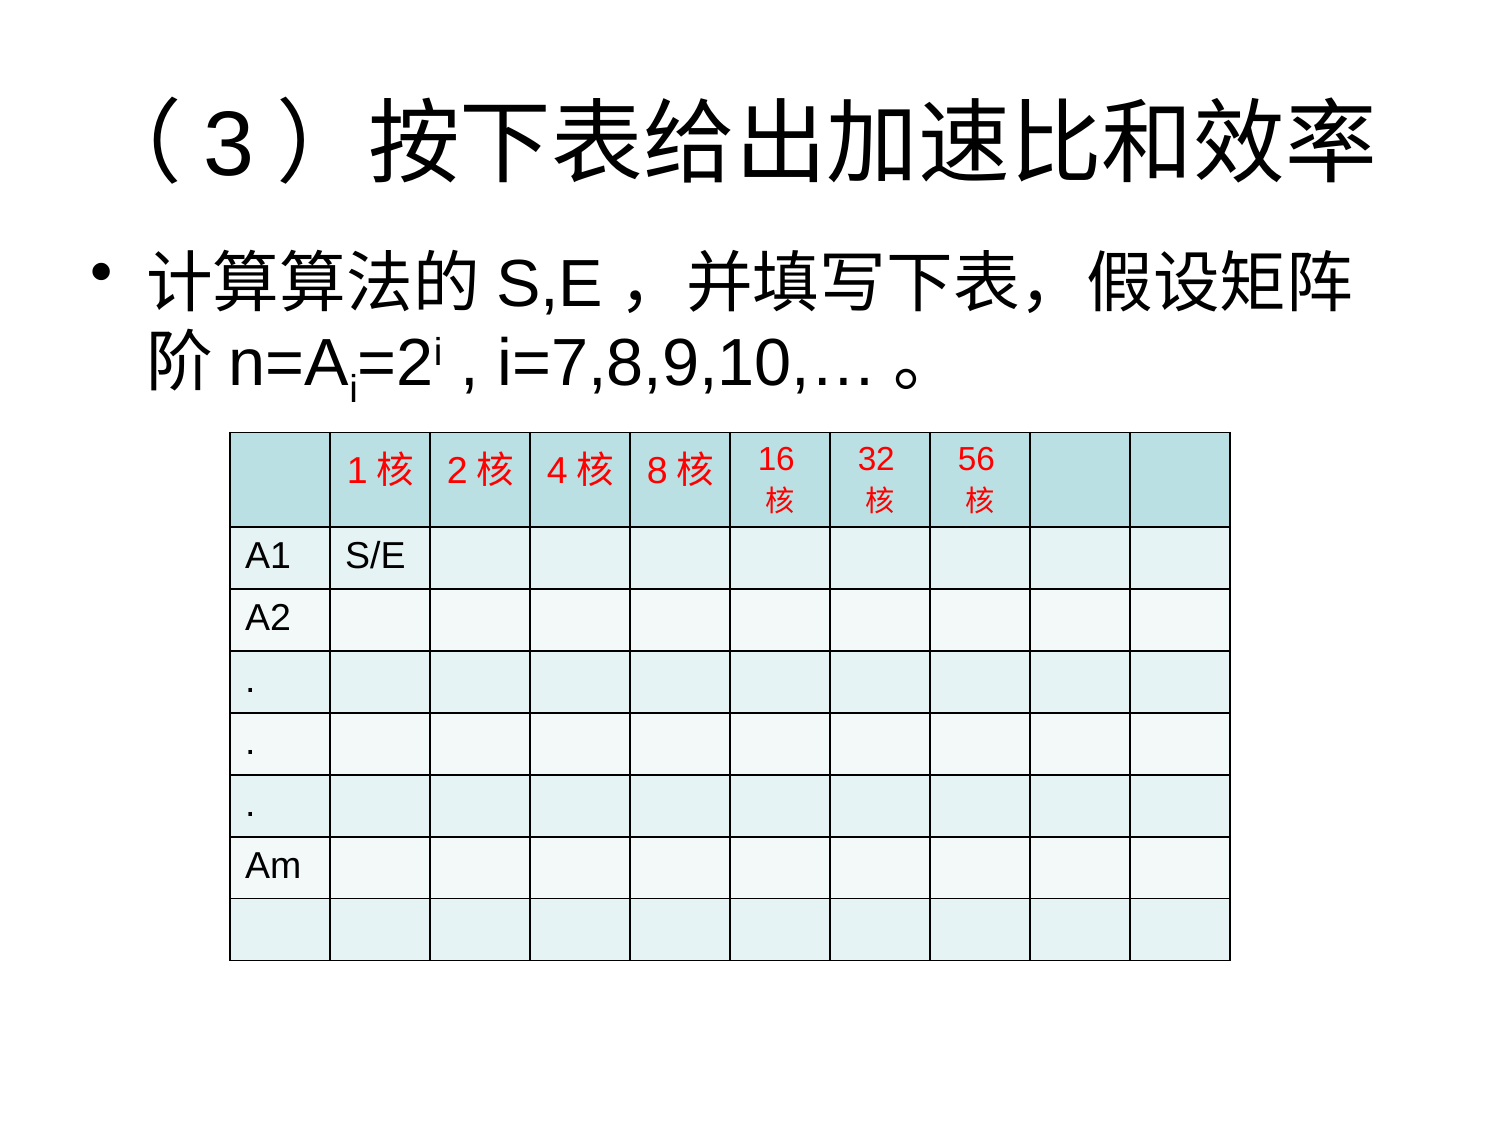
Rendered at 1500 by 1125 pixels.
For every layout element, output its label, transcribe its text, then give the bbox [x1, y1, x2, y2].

table_cell [431, 590, 529, 650]
table_cell [831, 838, 929, 898]
table_header 56核 [931, 433, 1029, 526]
table_cell [931, 776, 1029, 836]
table_cell [431, 899, 529, 960]
table_cell [631, 776, 729, 836]
table_cell [831, 776, 929, 836]
table_cell [631, 838, 729, 898]
table_cell [931, 652, 1029, 712]
table_cell [931, 528, 1029, 588]
table_cell [431, 776, 529, 836]
table_cell [931, 714, 1029, 774]
table_cell [1131, 714, 1229, 774]
table_cell [1031, 776, 1129, 836]
table_cell [731, 652, 829, 712]
table_cell [731, 590, 829, 650]
table_cell [931, 590, 1029, 650]
table_header [231, 433, 329, 526]
table_cell [631, 528, 729, 588]
list 计算算法的S,E，并填写下表，假设矩阵阶n=Ai=2i , i=7,8,9,10,…。 [75, 231, 1425, 402]
table_cell [1131, 652, 1229, 712]
table_cell [831, 652, 929, 712]
table_cell [1131, 838, 1229, 898]
table_cell [531, 652, 629, 712]
table_header [1031, 433, 1129, 526]
table_cell [331, 899, 429, 960]
table_header 4核 [531, 433, 629, 526]
table_cell [531, 776, 629, 836]
table_cell A2 [231, 590, 329, 650]
table_header 32核 [831, 433, 929, 526]
table_cell [631, 714, 729, 774]
table_cell [531, 838, 629, 898]
table_cell [1031, 714, 1129, 774]
table_cell [1031, 838, 1129, 898]
table_cell [531, 899, 629, 960]
table_header 8核 [631, 433, 729, 526]
table_cell [331, 652, 429, 712]
table_cell [831, 714, 929, 774]
table_header 2核 [431, 433, 529, 526]
table_cell [531, 528, 629, 588]
table_cell [431, 652, 529, 712]
table_cell . [231, 652, 329, 712]
table_cell [531, 590, 629, 650]
table_cell [731, 899, 829, 960]
table_cell [1031, 652, 1129, 712]
table_cell [1031, 899, 1129, 960]
table_cell [931, 838, 1029, 898]
table_cell [1131, 528, 1229, 588]
table_cell . [231, 714, 329, 774]
table_cell [1131, 899, 1229, 960]
table_cell [831, 528, 929, 588]
table_cell [631, 652, 729, 712]
table_cell [531, 714, 629, 774]
table_cell [331, 590, 429, 650]
table_cell [831, 899, 929, 960]
table_cell [631, 899, 729, 960]
table_cell [1131, 776, 1229, 836]
table_cell A1 [231, 528, 329, 588]
table_header [1131, 433, 1229, 526]
table_cell [731, 776, 829, 836]
table_cell [1131, 590, 1229, 650]
title （3）按下表给出加速比和效率 [75, 45, 1425, 231]
table_cell [731, 714, 829, 774]
table_cell Am [231, 838, 329, 898]
table_cell [331, 714, 429, 774]
table_cell [231, 899, 329, 960]
table_cell S/E [331, 528, 429, 588]
table_cell [1031, 590, 1129, 650]
table_cell [431, 838, 529, 898]
table_cell [731, 528, 829, 588]
table_cell [931, 899, 1029, 960]
table_header 1核 [331, 433, 429, 526]
table_cell [631, 590, 729, 650]
table_cell [331, 776, 429, 836]
table_cell [831, 590, 929, 650]
table_cell [431, 528, 529, 588]
table_cell [1031, 528, 1129, 588]
table_cell . [231, 776, 329, 836]
table_cell [431, 714, 529, 774]
table_cell [731, 838, 829, 898]
table_cell [331, 838, 429, 898]
table_header 16核 [731, 433, 829, 526]
